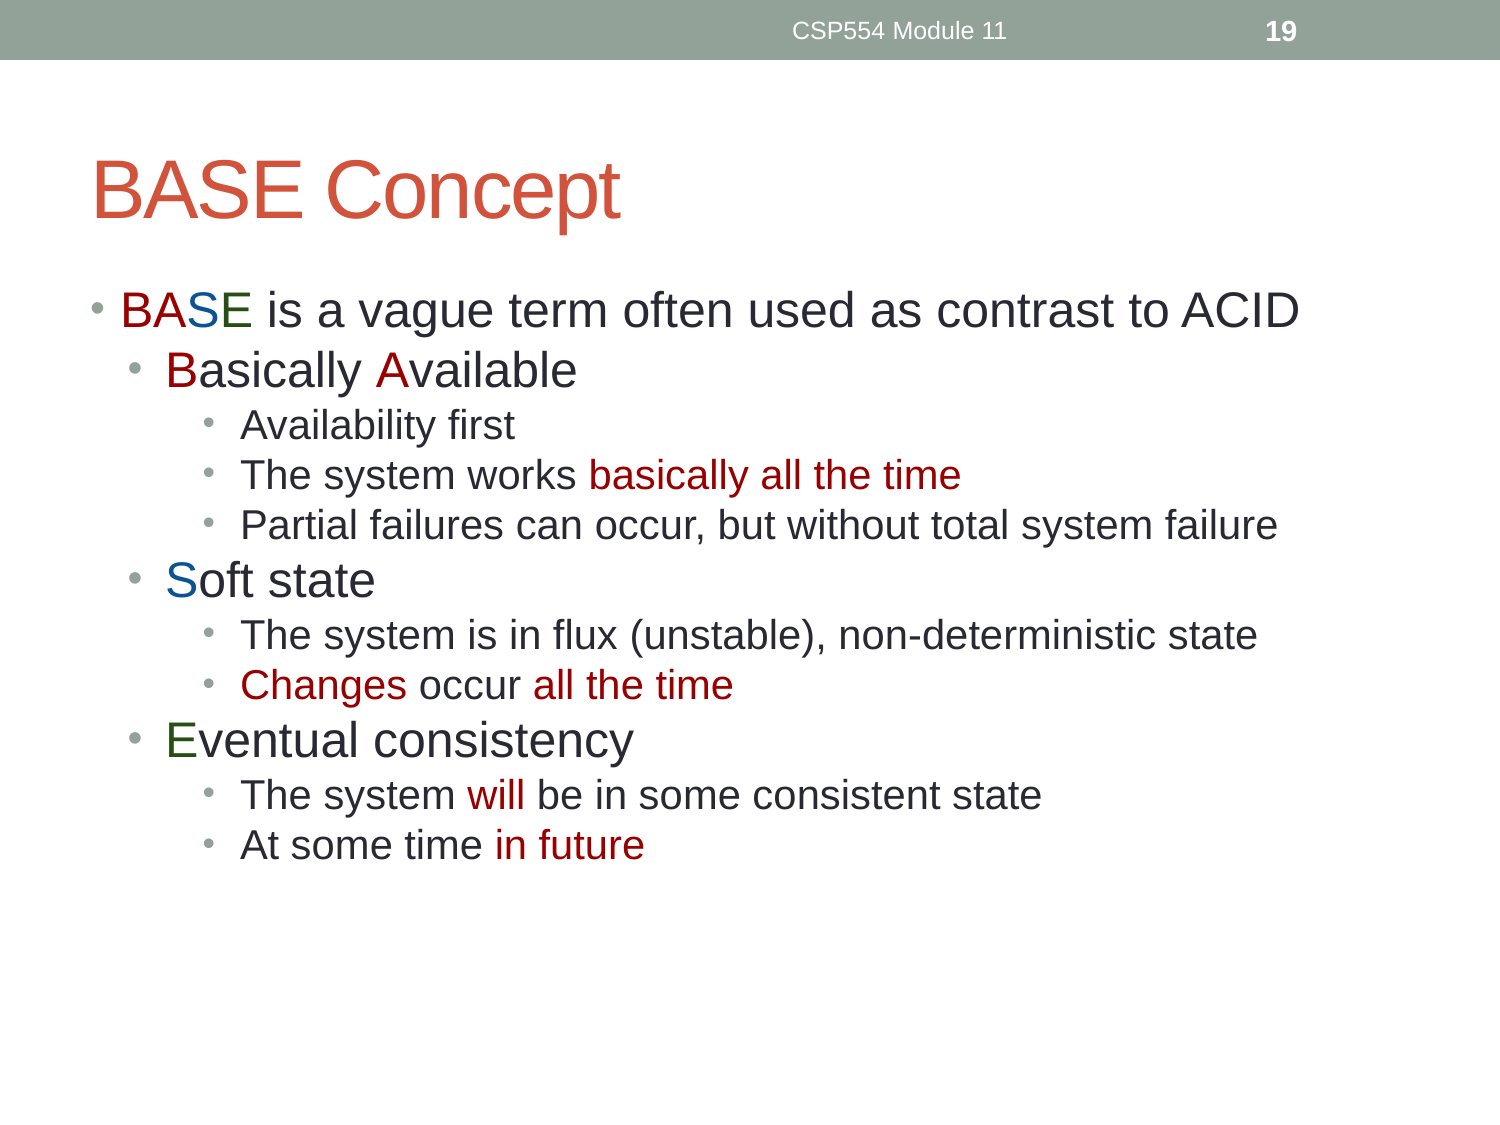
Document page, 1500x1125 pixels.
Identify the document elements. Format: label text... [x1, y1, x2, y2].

list BASE is a vague term often used as contrast to ACID Basically Available Availability first The system works basically all the time Partial failures can occur, but without total system failure Soft state The system is in flux (unstable), non-deterministic state Changes occur all the time Eventual consistency The system will be in some consistent state At some time in future [75, 262, 1425, 1063]
title BASE Concept [75, 87, 1425, 250]
footer CSP554 Module 11 [562, 3, 1238, 57]
slide_number 19 [1250, 3, 1425, 57]
